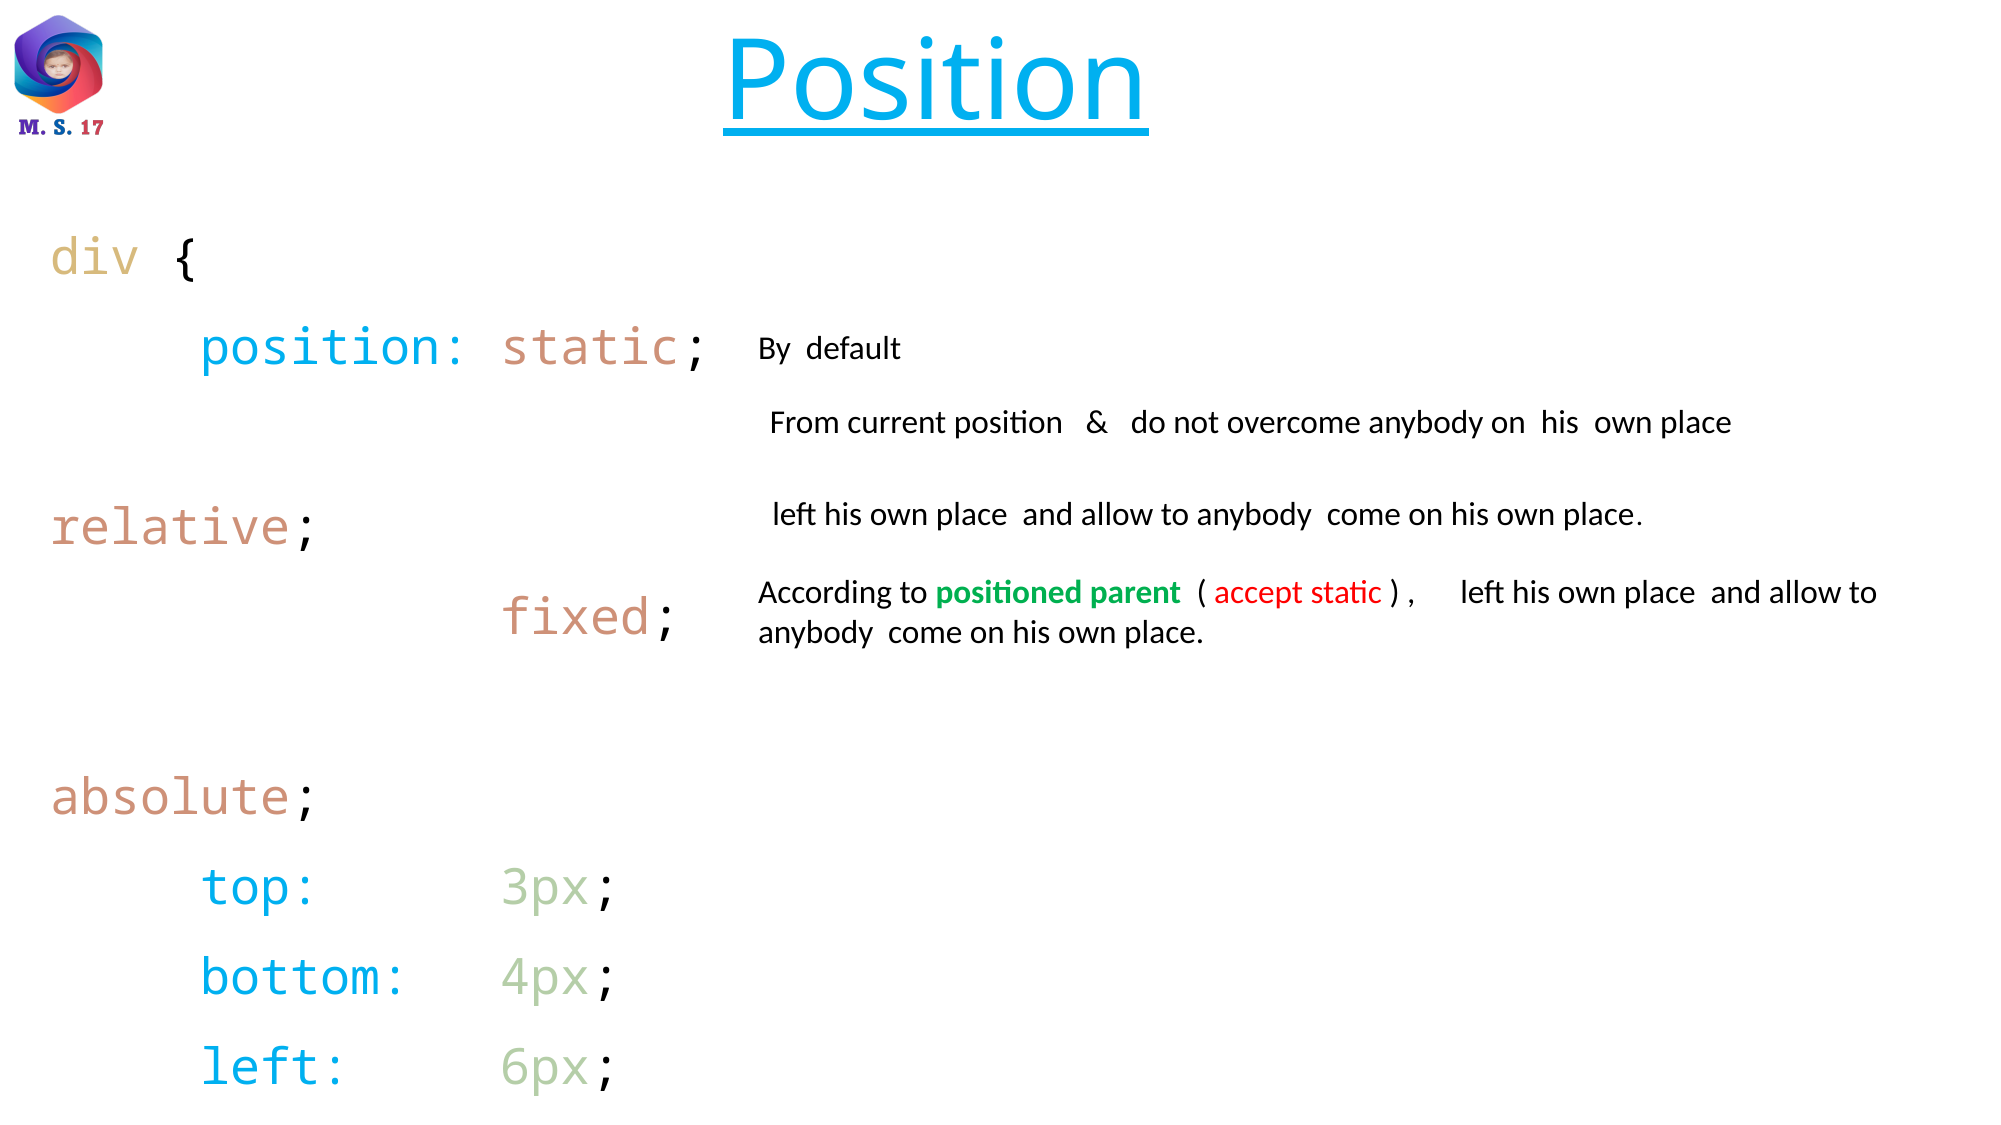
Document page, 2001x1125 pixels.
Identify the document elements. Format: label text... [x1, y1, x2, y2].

text_box From current position & do not overcome anybody on his own place [755, 393, 1919, 448]
text_box By default [755, 318, 1907, 374]
text_box Position [708, 0, 1250, 150]
picture [0, 12, 136, 149]
text_box left his own place and allow to anybody come on his own place. [750, 484, 1750, 540]
text_box According to positioned parent ( accept static ) , left his own place and allow to anybody come on his own place. [743, 563, 1907, 658]
text_box div { position: static; relative; fixed; absolute; top: 3px; bottom: 4px; left: 6px; right: 9px; } [35, 216, 755, 1125]
